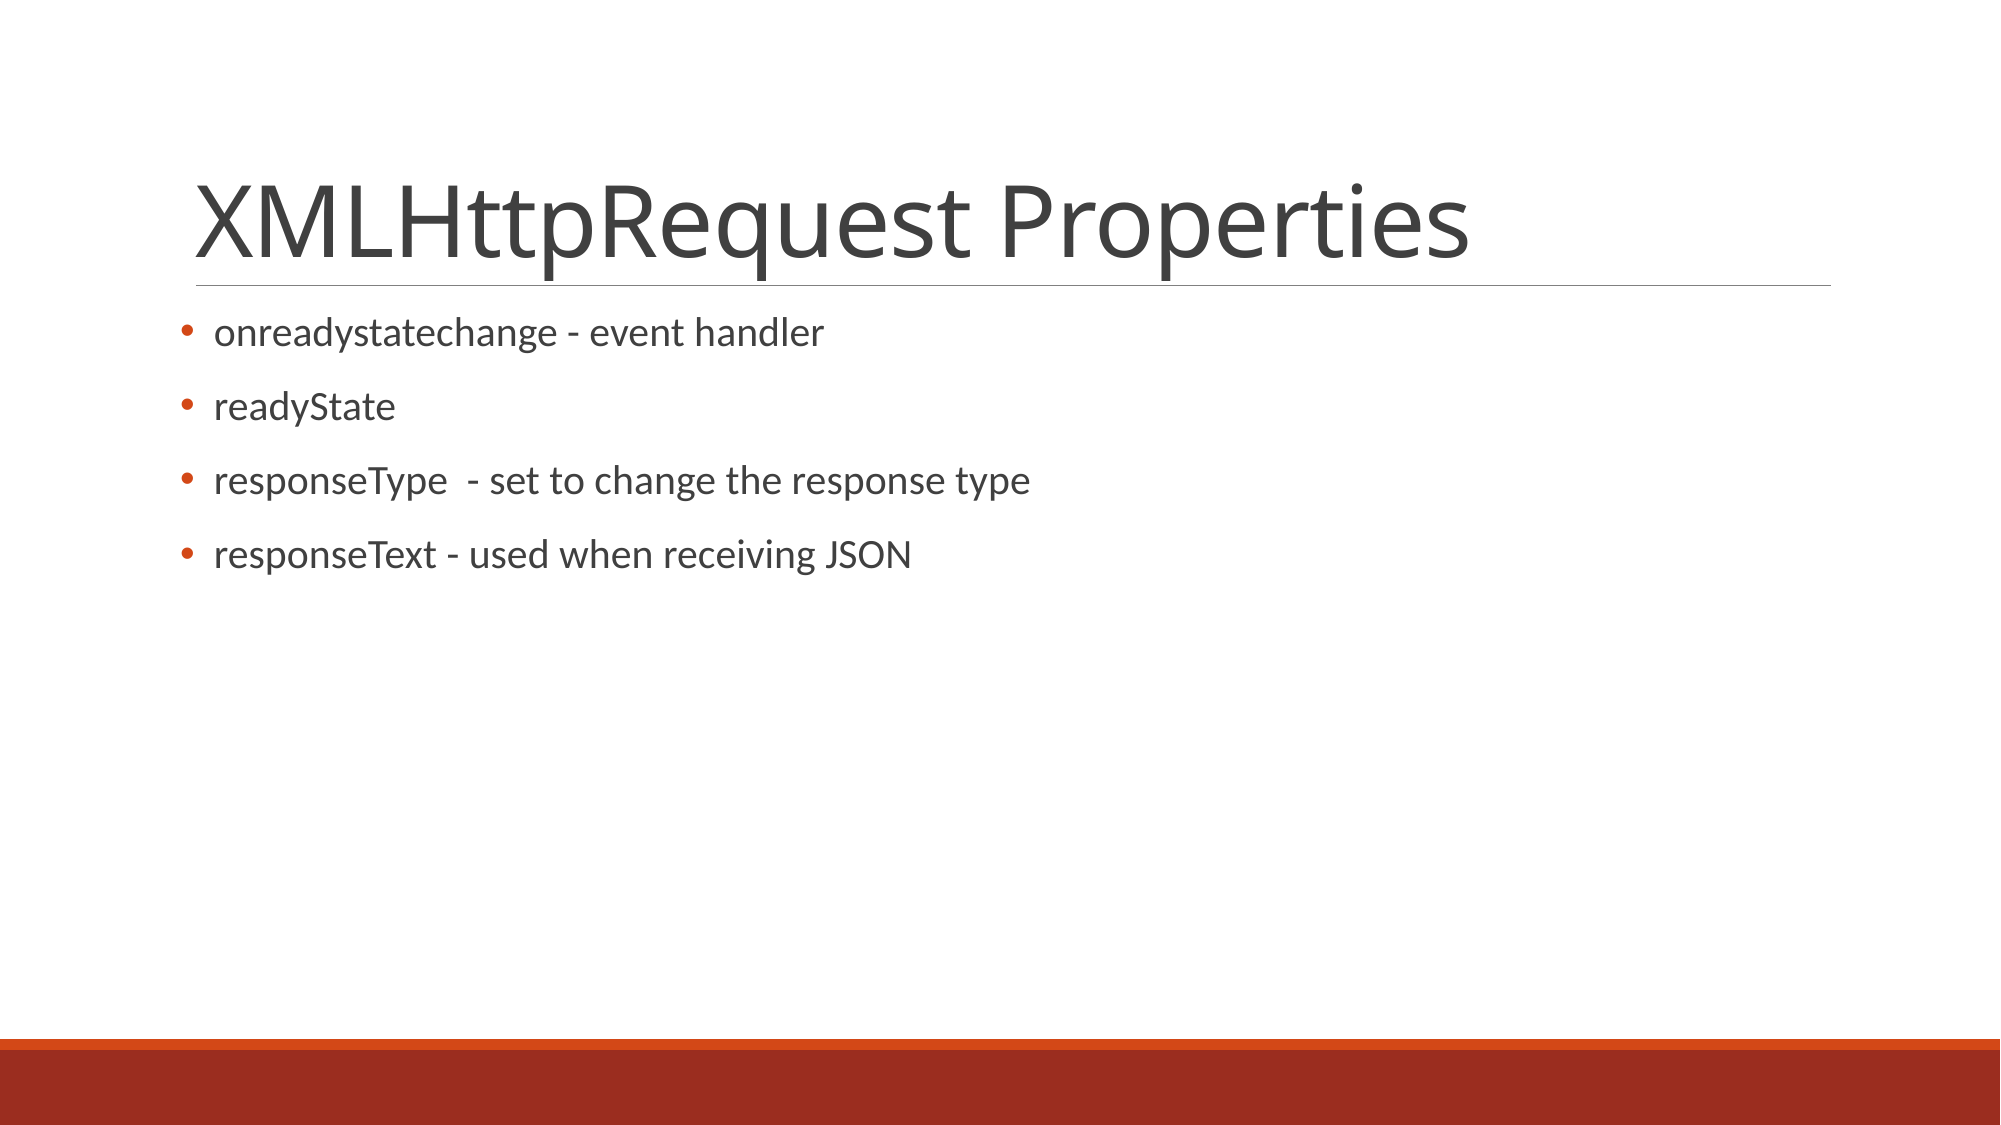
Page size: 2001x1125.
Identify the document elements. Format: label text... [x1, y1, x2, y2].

title XMLHttpRequest Properties [180, 47, 1830, 285]
list onreadystatechange - event handler readyState responseType - set to change the response type responseText - used when receiving JSON [180, 302, 1830, 963]
